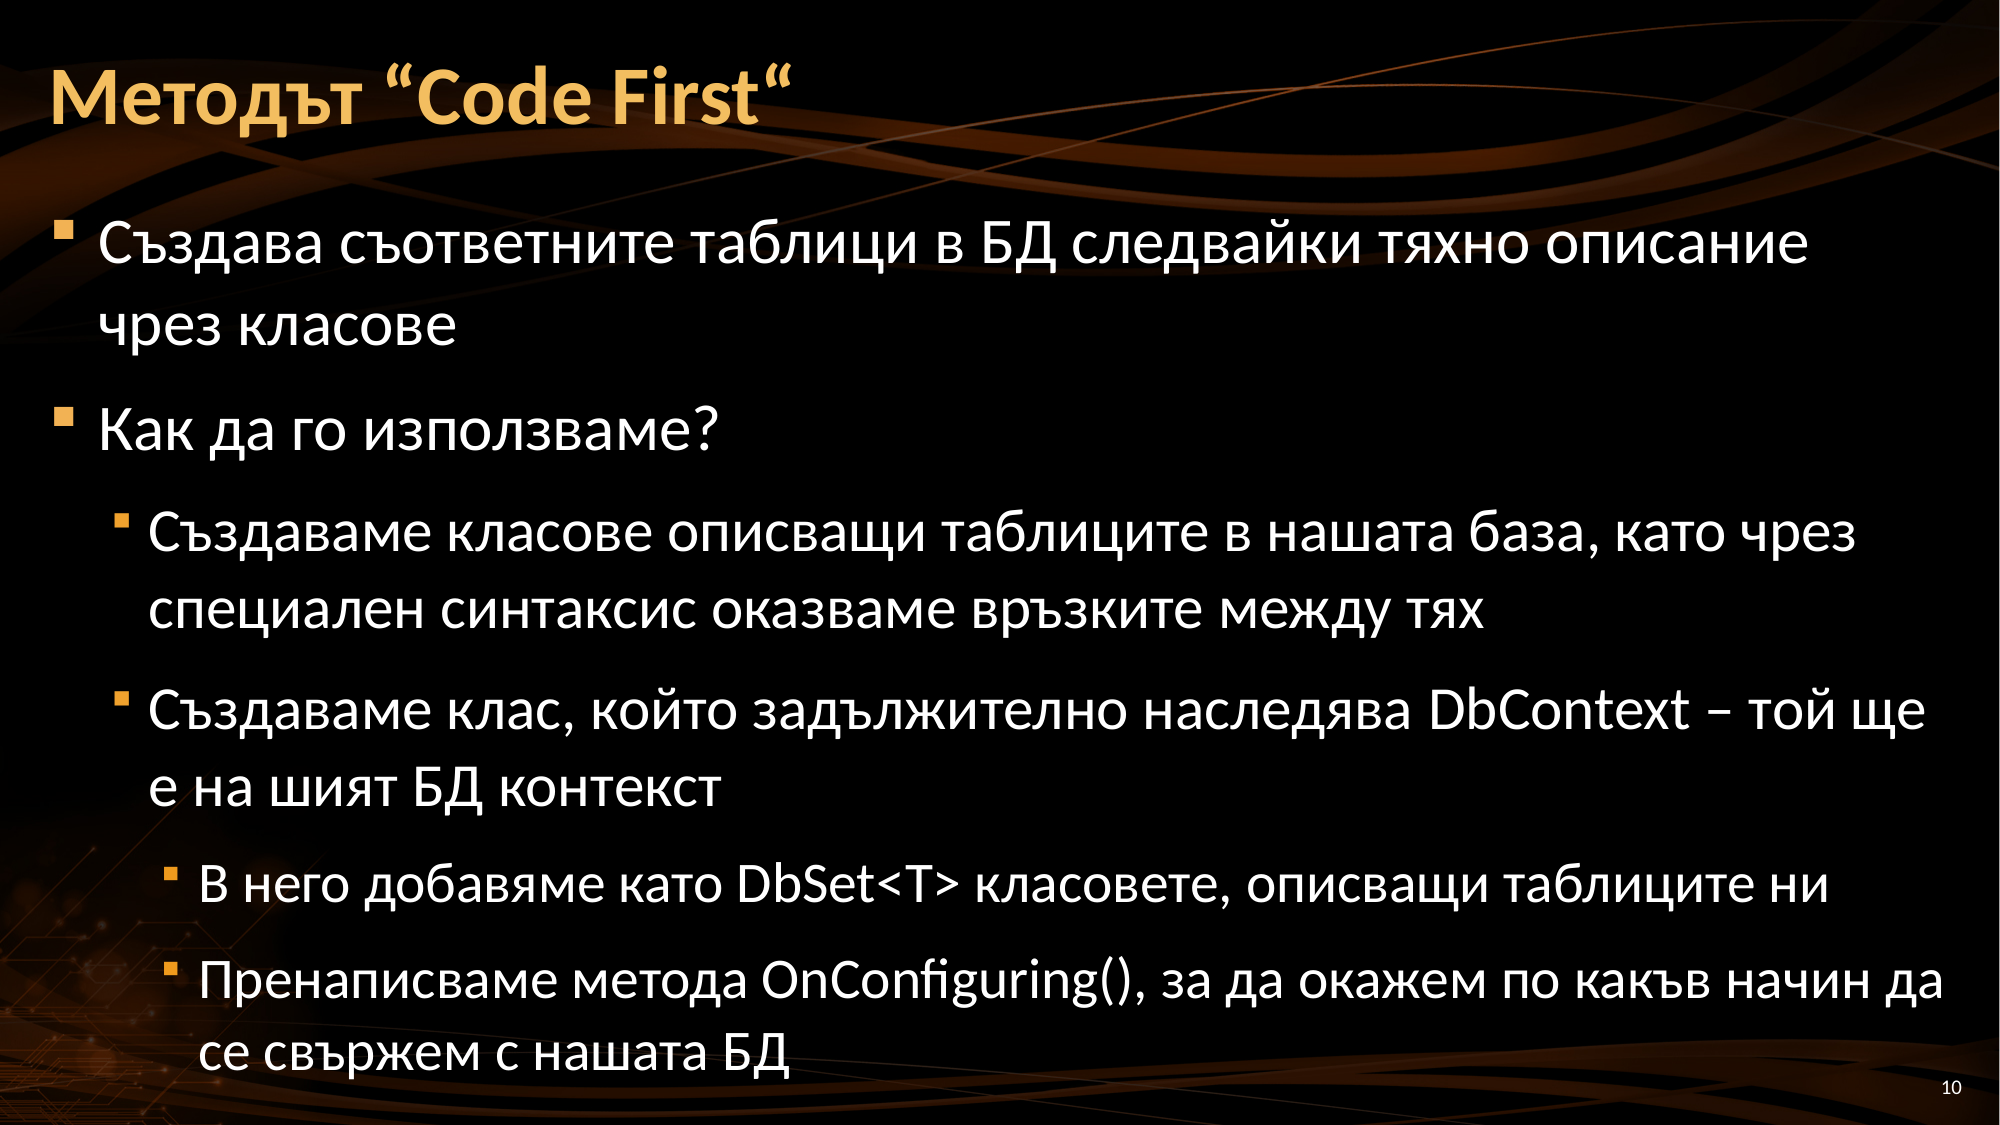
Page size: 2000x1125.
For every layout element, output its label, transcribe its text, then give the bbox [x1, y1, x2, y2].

list Създава съответните таблици в БД следвайки тяхно описание чрез класове Как да го използваме? Създаваме класове описващи таблиците в нашата база, като чрез специален синтаксис оказваме връзките между тях Създаваме клас, който задължително наследява DbContext – той ще е на шият БД контекст В него добавяме като DbSet<T> класовете, описващи таблиците ни Пренаписваме метода OnConfiguring(), за да окажем по какъв начин да се свържем с нашата БД [31, 188, 1968, 1103]
title Методът “Code First“ [30, 6, 1602, 189]
picture [0, 0, 2000, 1125]
